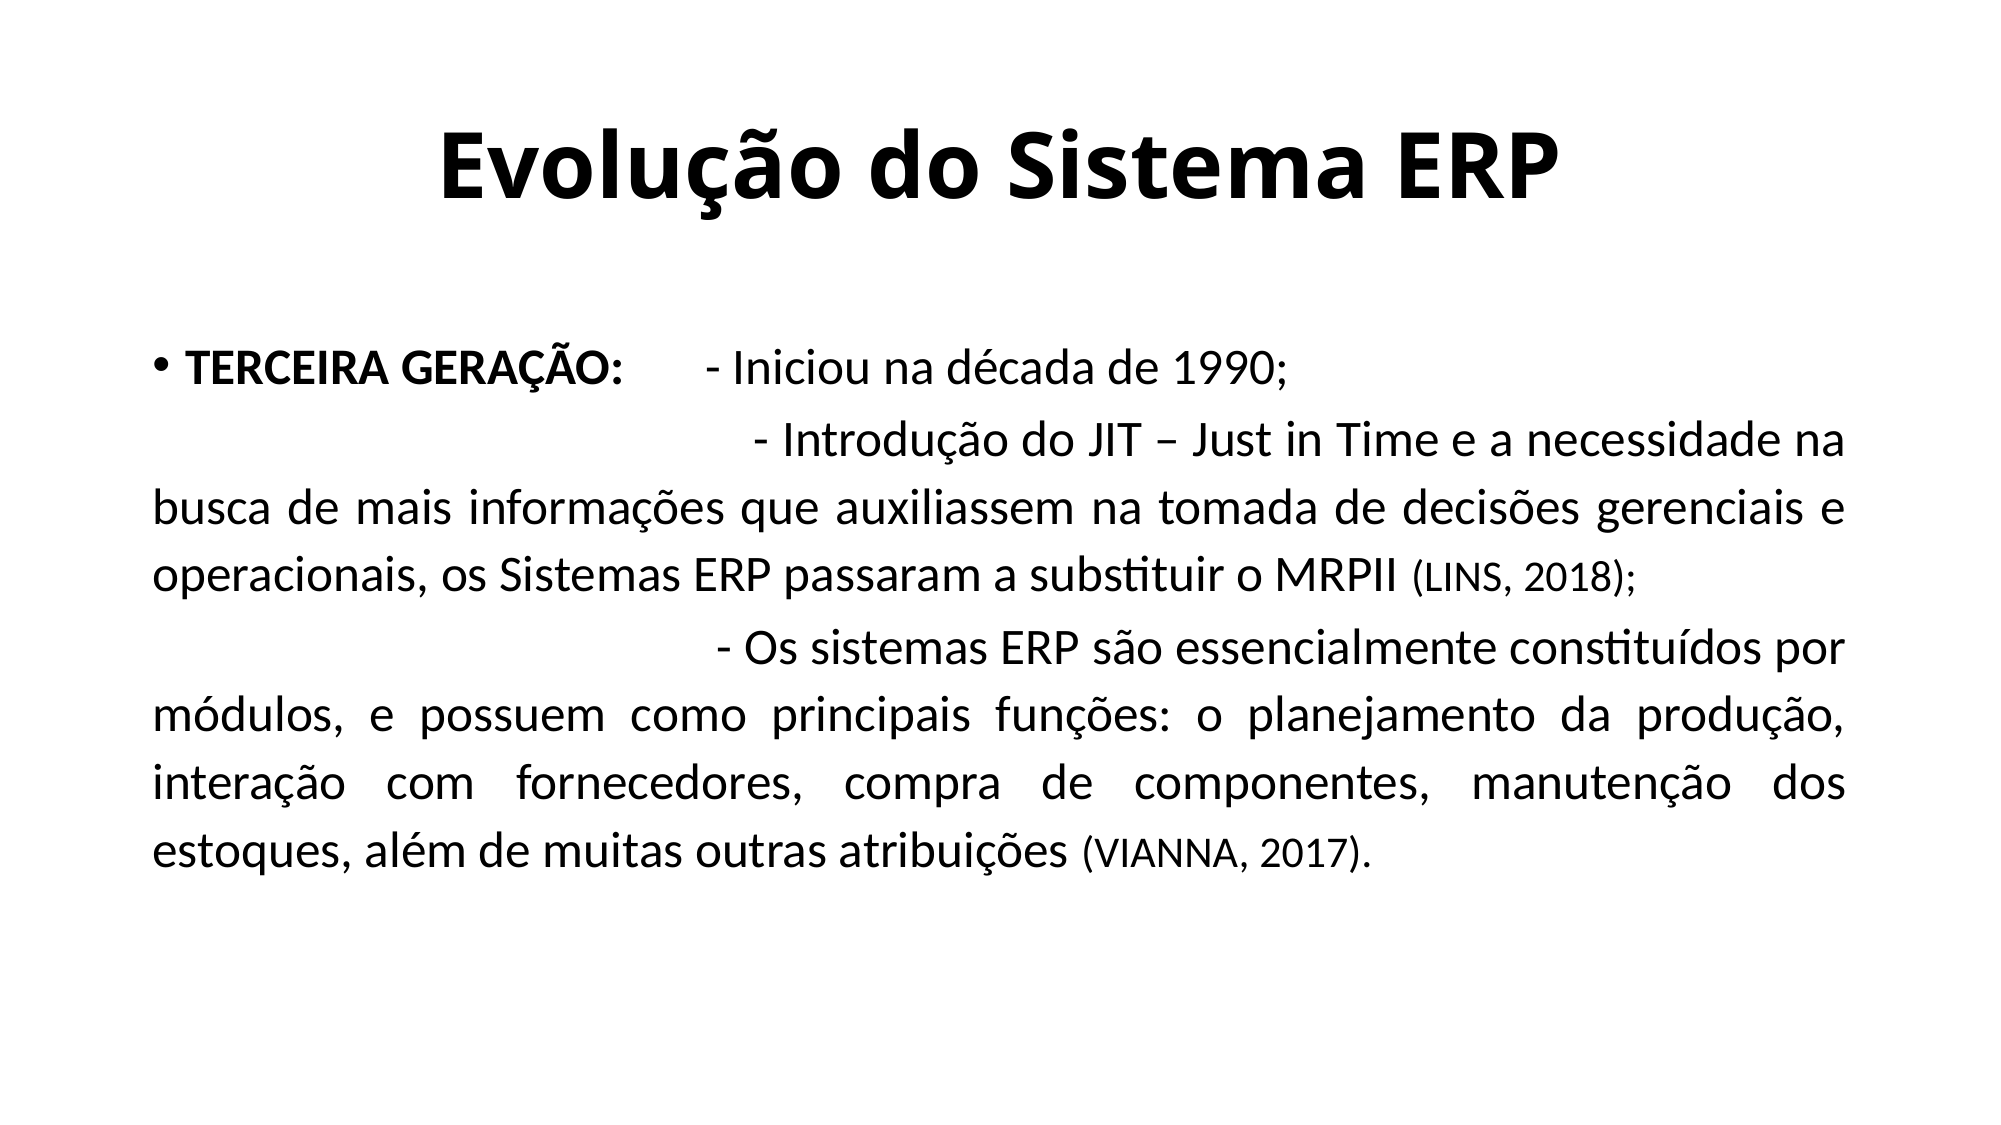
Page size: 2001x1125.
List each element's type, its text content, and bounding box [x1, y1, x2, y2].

list TERCEIRA GERAÇÃO: - Iniciou na década de 1990; - Introdução do JIT – Just in Time e a necessidade na busca de mais informações que auxiliassem na tomada de decisões gerenciais e operacionais, os Sistemas ERP passaram a substituir o MRPII (LINS, 2018); - Os sistemas ERP são essencialmente constituídos por módulos, e possuem como principais funções: o planejamento da produção, interação com fornecedores, compra de componentes, manutenção dos estoques, além de muitas outras atribuições (VIANNA, 2017). [137, 299, 1863, 1014]
title Evolução do Sistema ERP [137, 59, 1863, 278]
